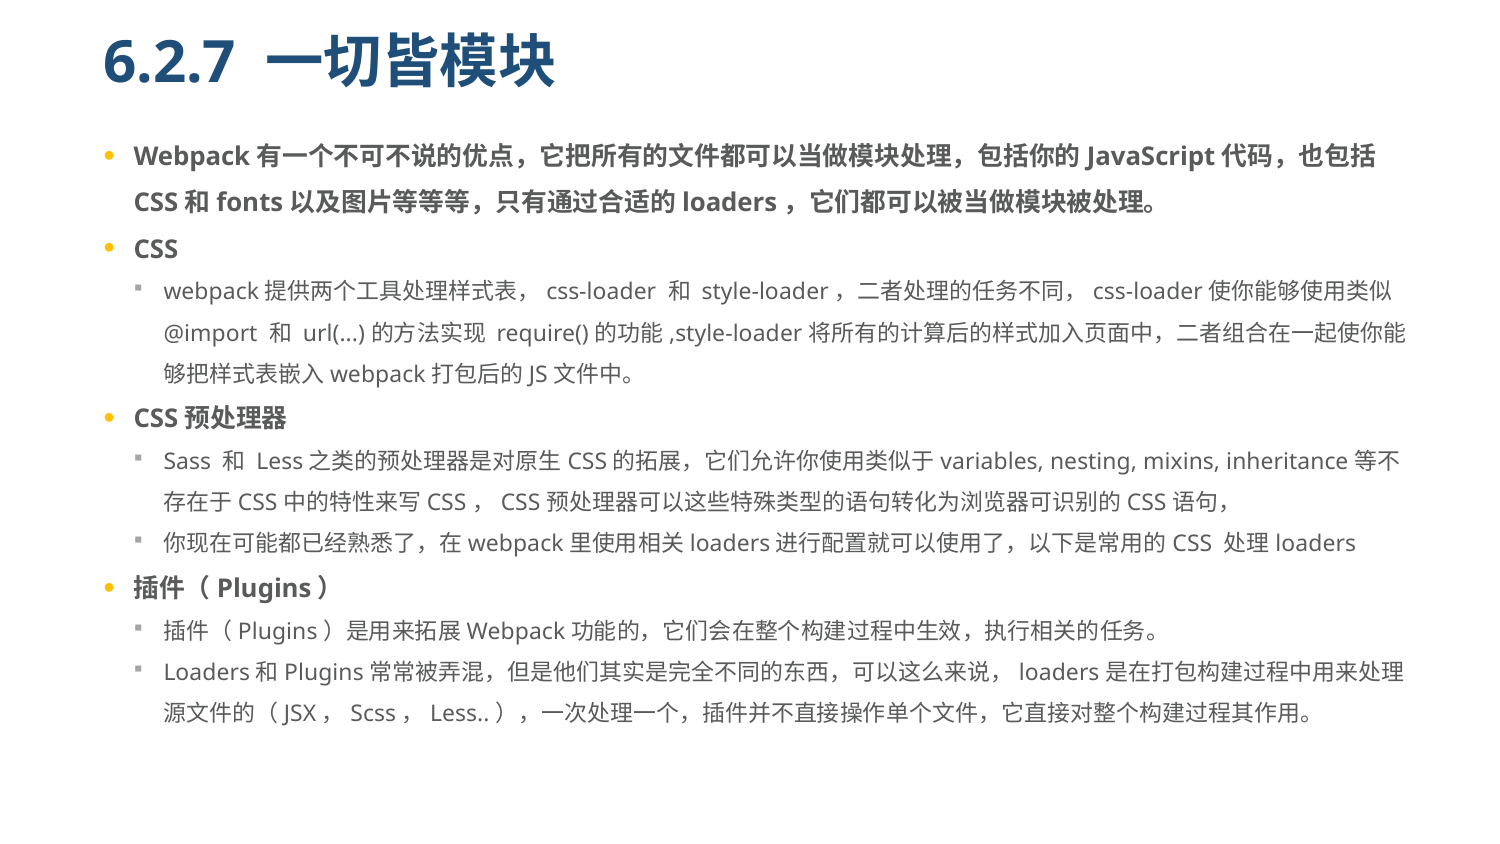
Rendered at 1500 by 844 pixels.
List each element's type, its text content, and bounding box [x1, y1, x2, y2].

list Webpack有一个不可不说的优点，它把所有的文件都可以当做模块处理，包括你的JavaScript代码，也包括CSS和fonts以及图片等等等，只有通过合适的loaders，它们都可以被当做模块被处理。 CSS webpack提供两个工具处理样式表，css-loader 和 style-loader，二者处理的任务不同，css-loader使你能够使用类似@import 和 url(...)的方法实现 require()的功能,style-loader将所有的计算后的样式加入页面中，二者组合在一起使你能够把样式表嵌入webpack打包后的JS文件中。 CSS预处理器 Sass 和 Less之类的预处理器是对原生CSS的拓展，它们允许你使用类似于variables, nesting, mixins, inheritance等不存在于CSS中的特性来写CSS，CSS预处理器可以这些特殊类型的语句转化为浏览器可识别的CSS语句， 你现在可能都已经熟悉了，在webpack里使用相关loaders进行配置就可以使用了，以下是常用的CSS 处理loaders 插件（Plugins） 插件（Plugins）是用来拓展Webpack功能的，它们会在整个构建过程中生效，执行相关的任务。 Loaders和Plugins常常被弄混，但是他们其实是完全不同的东西，可以这么来说，loaders是在打包构建过程中用来处理源文件的（JSX，Scss，Less..），一次处理一个，插件并不直接操作单个文件，它直接对整个构建过程其作用。 [88, 116, 1439, 827]
title 6.2.7 一切皆模块 [88, 32, 1278, 116]
